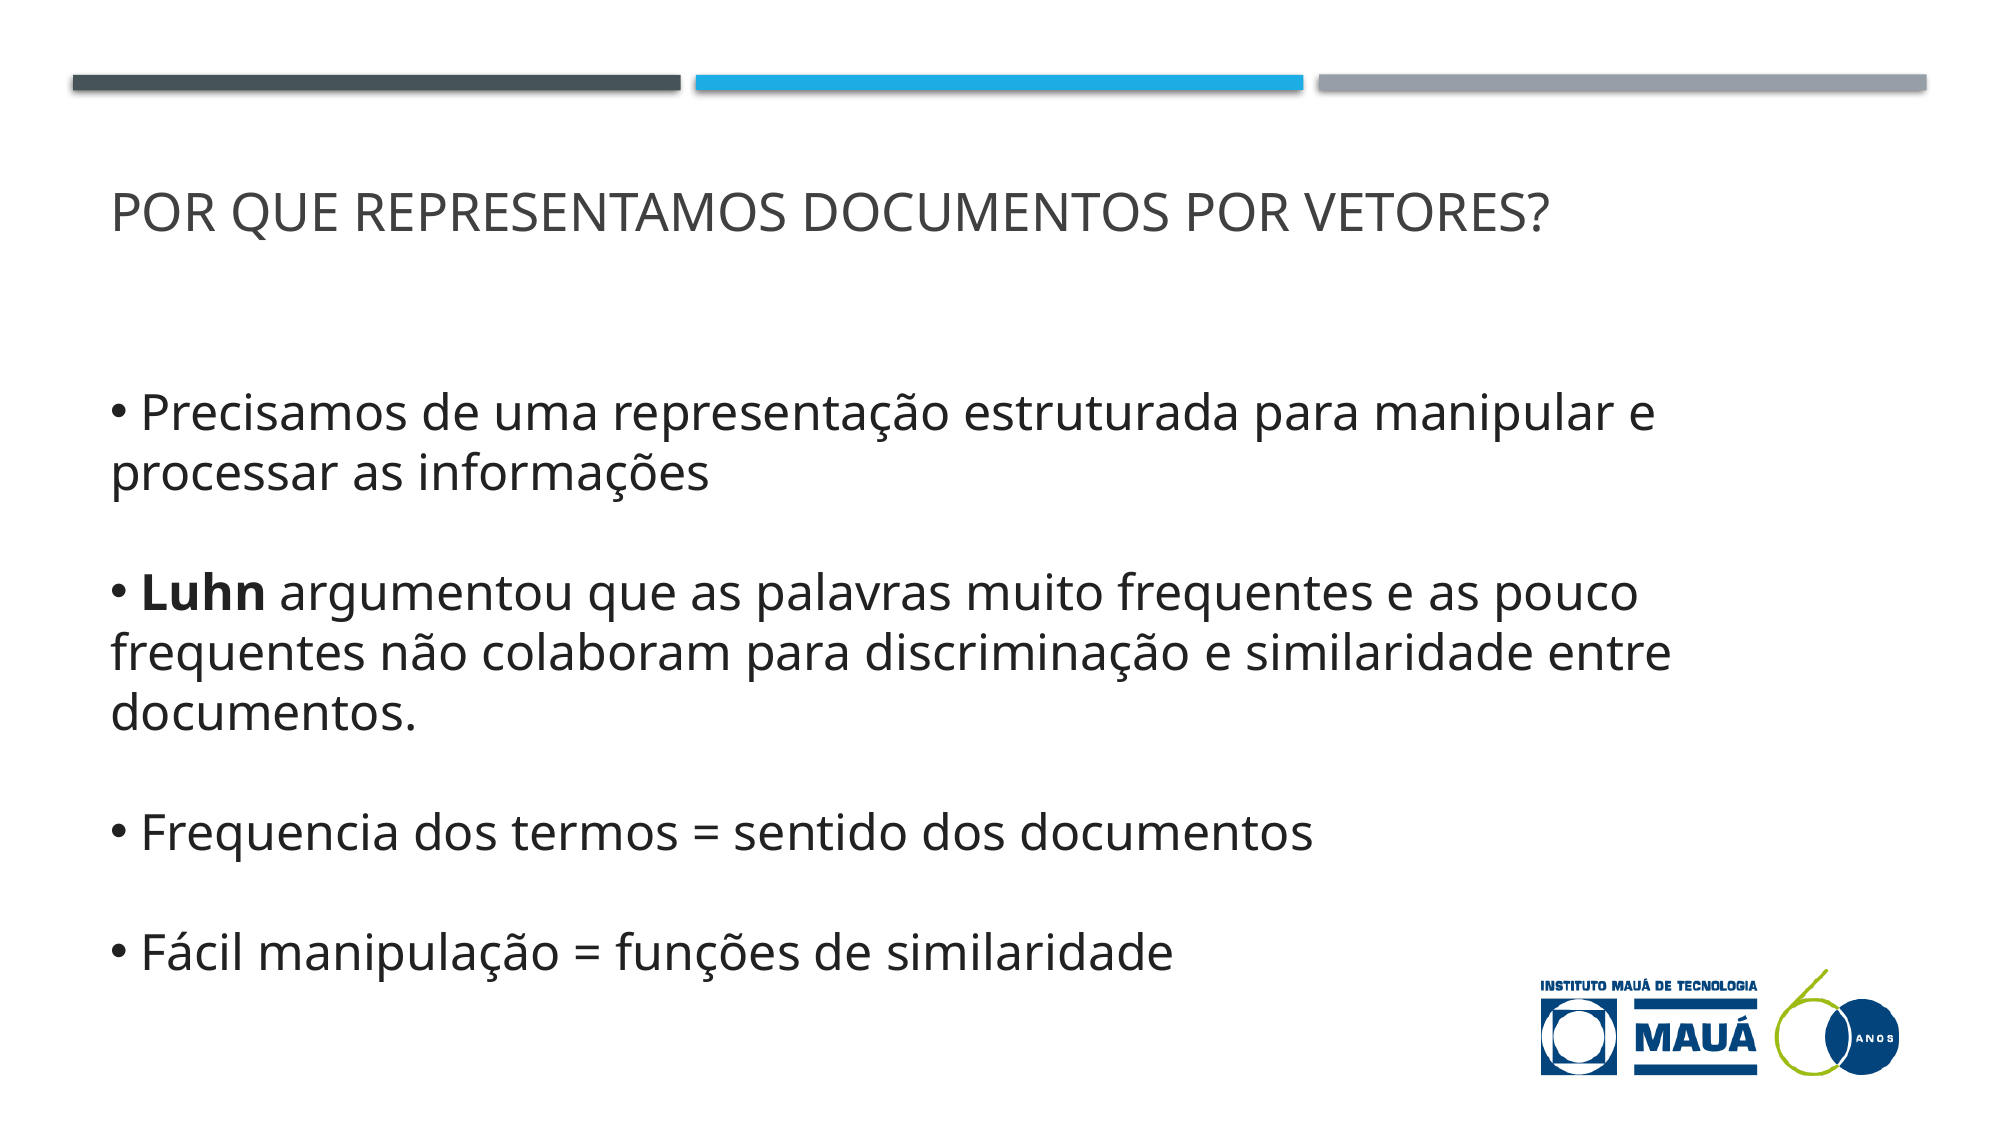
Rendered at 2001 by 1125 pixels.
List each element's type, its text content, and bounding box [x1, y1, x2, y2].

text_box Precisamos de uma representação estruturada para manipular e processar as informações Luhn argumentou que as palavras muito frequentes e as pouco frequentes não colaboram para discriminação e similaridade entre documentos. Frequencia dos termos = sentido dos documentos Fácil manipulação = funções de similaridade [95, 373, 1899, 988]
picture [1540, 969, 1900, 1076]
text_box Por que representamos documentoS por vetores? [95, 167, 1899, 255]
